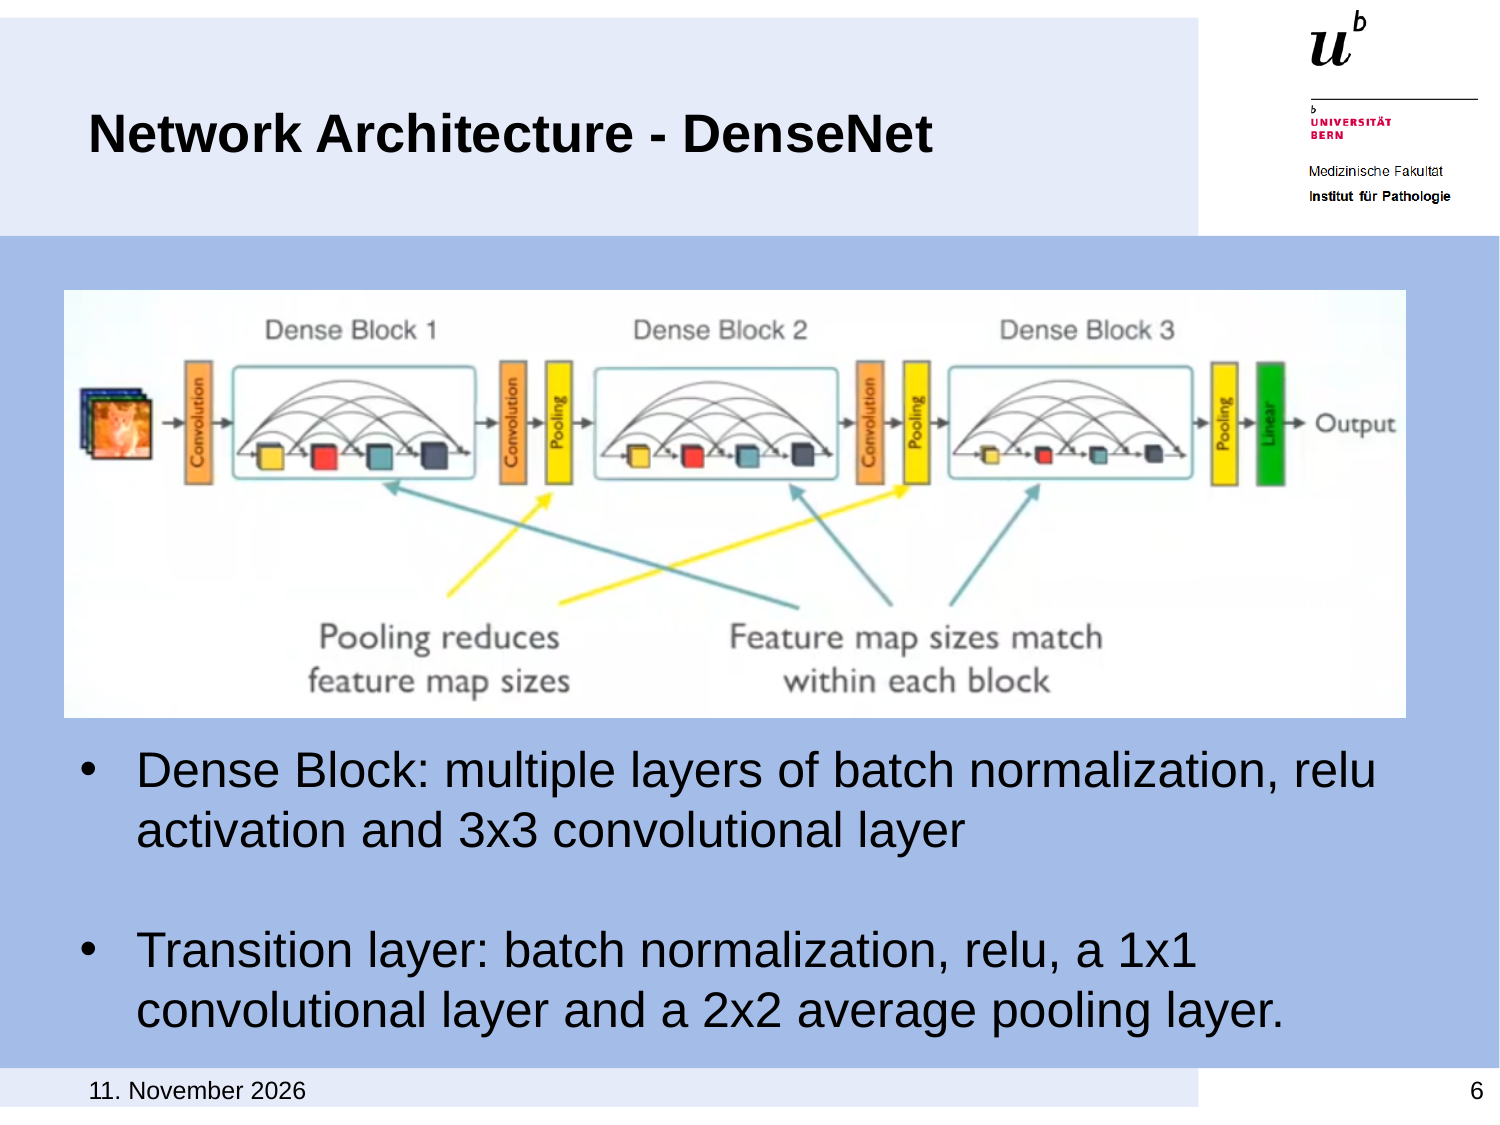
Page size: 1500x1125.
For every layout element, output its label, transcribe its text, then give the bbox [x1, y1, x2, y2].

text_box Dense Block: multiple layers of batch normalization, relu activation and 3x3 convolutional layer Transition layer: batch normalization, relu, a 1x1 convolutional layer and a 2x2 average pooling layer. [64, 730, 1402, 1046]
picture [1296, 1, 1500, 220]
picture [64, 290, 1406, 719]
title Network Architecture - DenseNet [88, 106, 1175, 241]
slide_number 6 [1425, 1074, 1485, 1104]
slide_number 20. Mai 2019 [88, 1074, 714, 1104]
